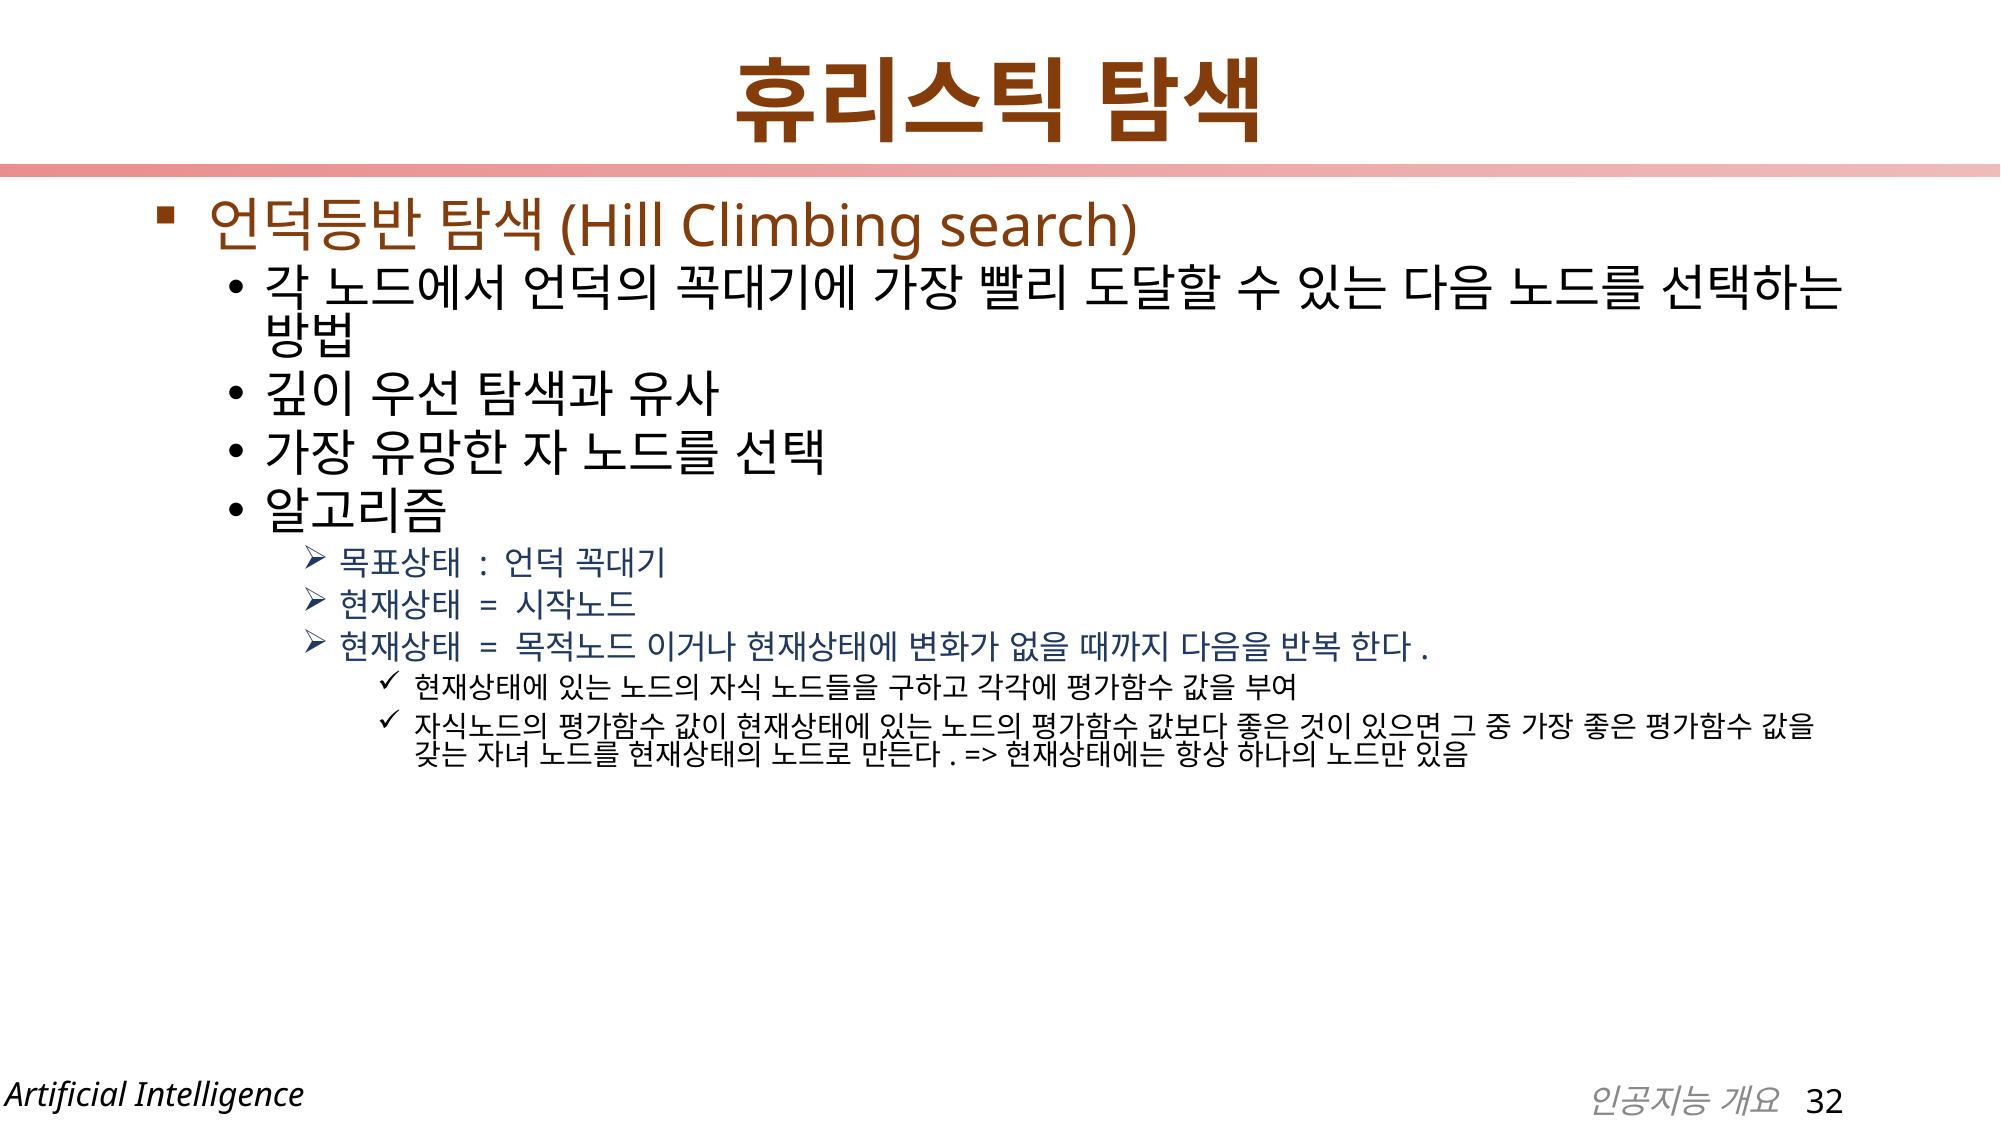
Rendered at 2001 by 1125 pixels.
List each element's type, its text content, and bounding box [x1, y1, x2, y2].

title 휴리스틱 탐색 [137, 59, 1863, 151]
list 언덕등반 탐색(Hill Climbing search) 각 노드에서 언덕의 꼭대기에 가장 빨리 도달할 수 있는 다음 노드를 선택하는 방법 깊이 우선 탐색과 유사 가장 유망한 자 노드를 선택 알고리즘 목표상태 : 언덕 꼭대기 현재상태 = 시작노드 현재상태 = 목적노드 이거나 현재상태에 변화가 없을 때까지 다음을 반복 한다. 현재상태에 있는 노드의 자식 노드들을 구하고 각각에 평가함수 값을 부여 자식노드의 평가함수 값이 현재상태에 있는 노드의 평가함수 값보다 좋은 것이 있으면 그 중 가장 좋은 평가함수 값을 갖는 자녀 노드를 현재상태의 노드로 만든다. =>현재상태에는 항상 하나의 노드만 있음 [137, 194, 1863, 1070]
